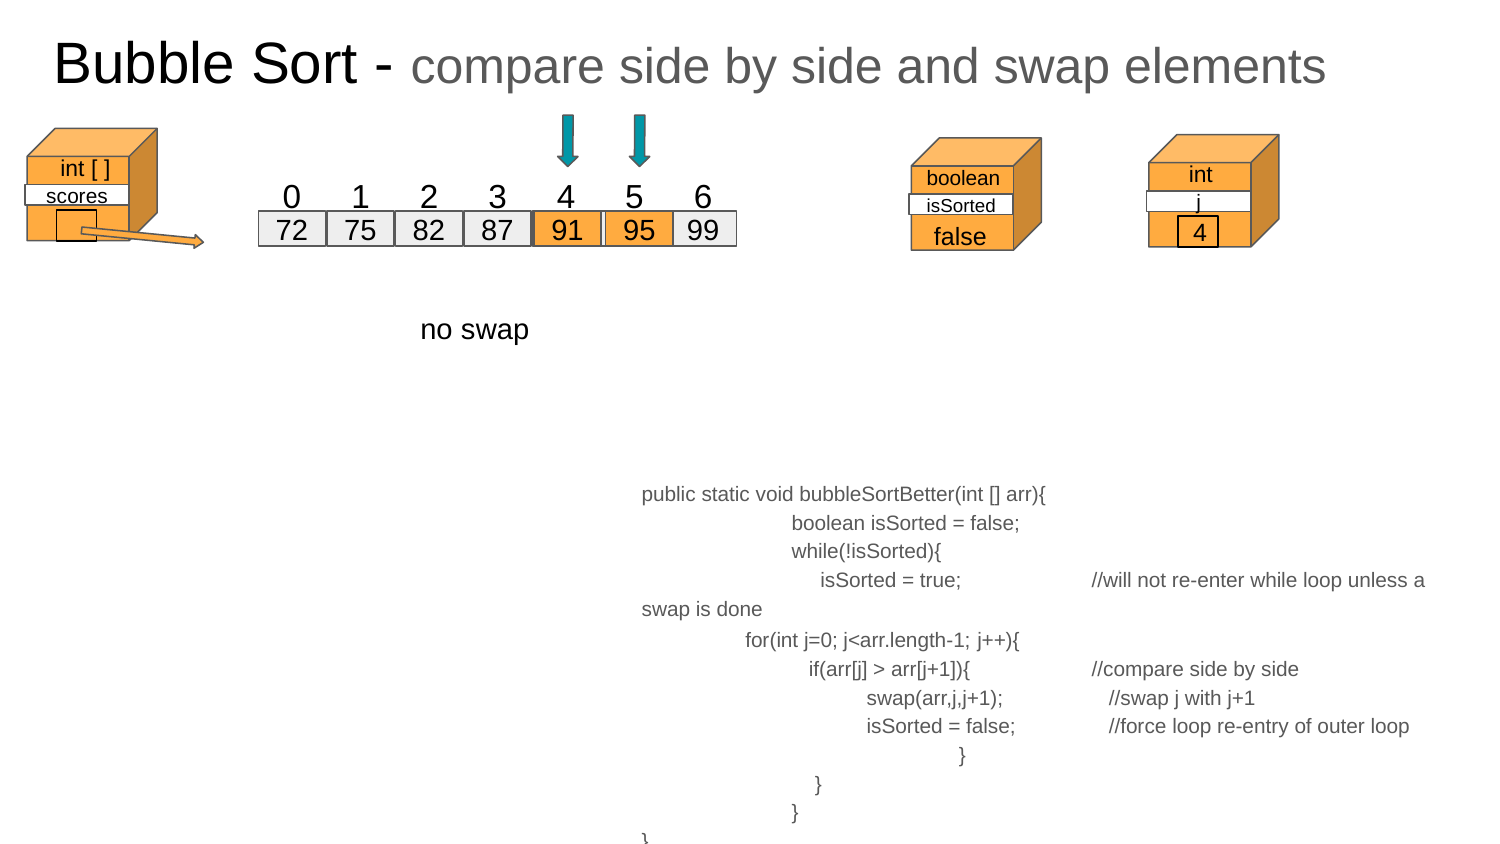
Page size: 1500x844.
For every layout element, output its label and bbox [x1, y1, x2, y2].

text_box [629, 115, 650, 167]
title [38, 10, 1494, 105]
text_box [395, 177, 737, 246]
text_box [323, 295, 627, 390]
text_box [258, 177, 394, 246]
text_box [24, 128, 204, 249]
text_box [909, 137, 1042, 251]
list [626, 461, 1449, 825]
text_box [557, 115, 578, 167]
text_box [1146, 134, 1279, 248]
